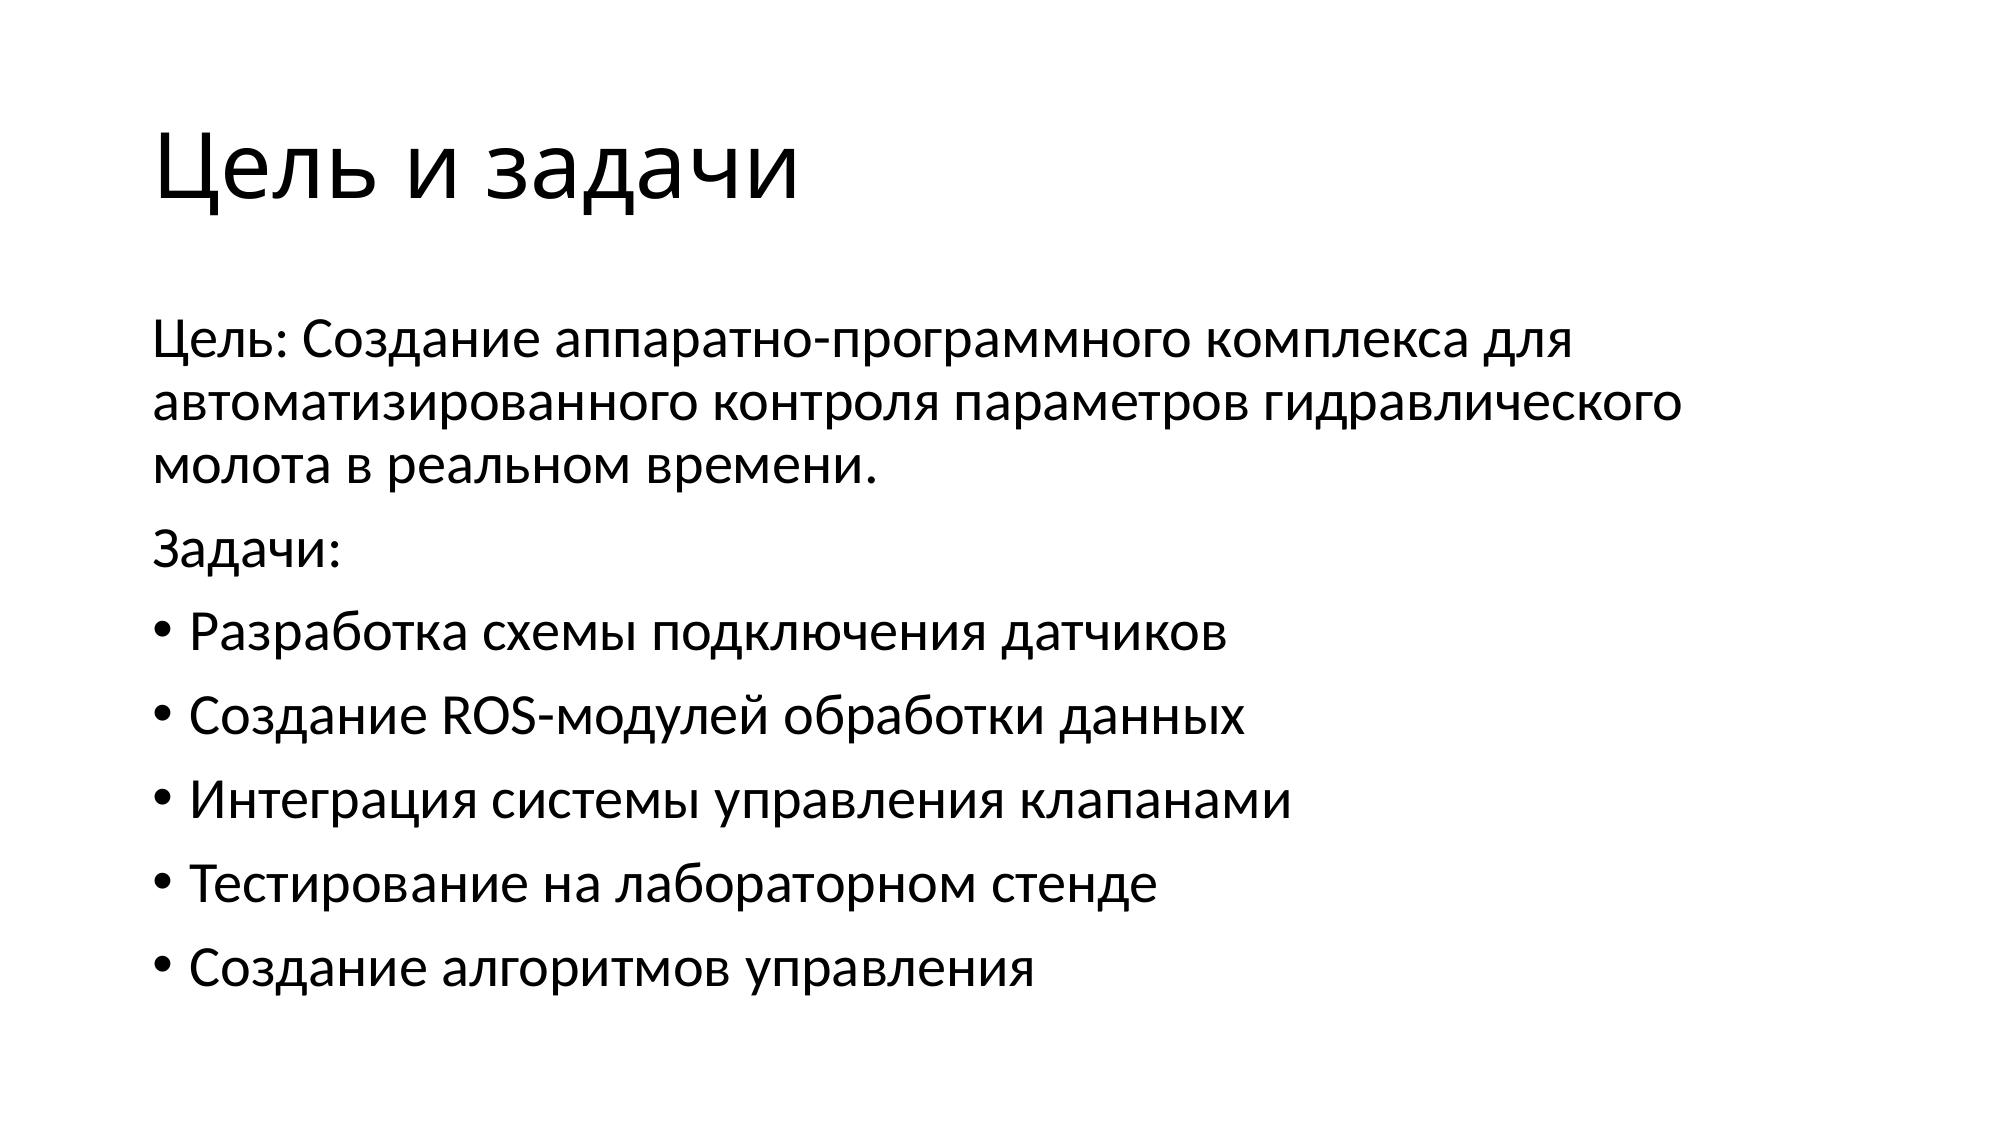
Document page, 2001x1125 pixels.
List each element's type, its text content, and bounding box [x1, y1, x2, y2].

title Цель и задачи [137, 59, 1863, 278]
list Цель: Создание аппаратно-программного комплекса для автоматизированного контроля параметров гидравлического молота в реальном времени. Задачи: Разработка схемы подключения датчиков Создание ROS-модулей обработки данных Интеграция системы управления клапанами Тестирование на лабораторном стенде Создание алгоритмов управления [137, 299, 1863, 1014]
